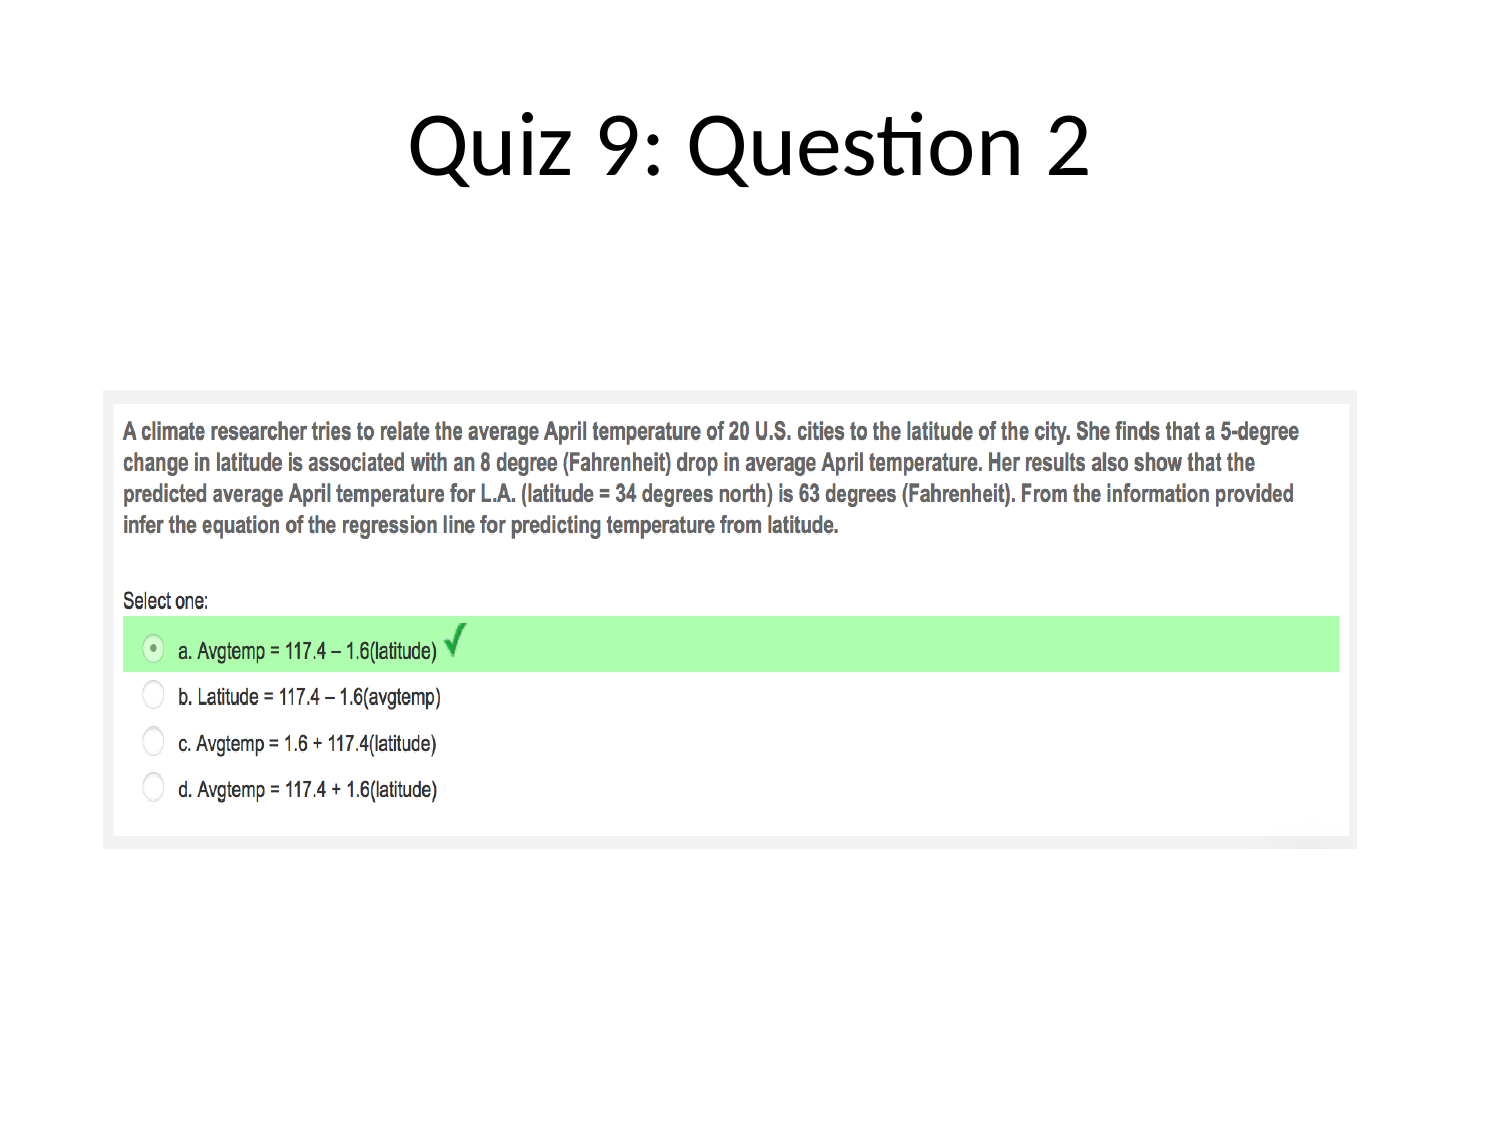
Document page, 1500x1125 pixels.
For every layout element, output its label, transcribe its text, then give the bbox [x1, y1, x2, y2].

title Quiz 9: Question 2 [75, 45, 1425, 233]
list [102, 389, 1357, 849]
